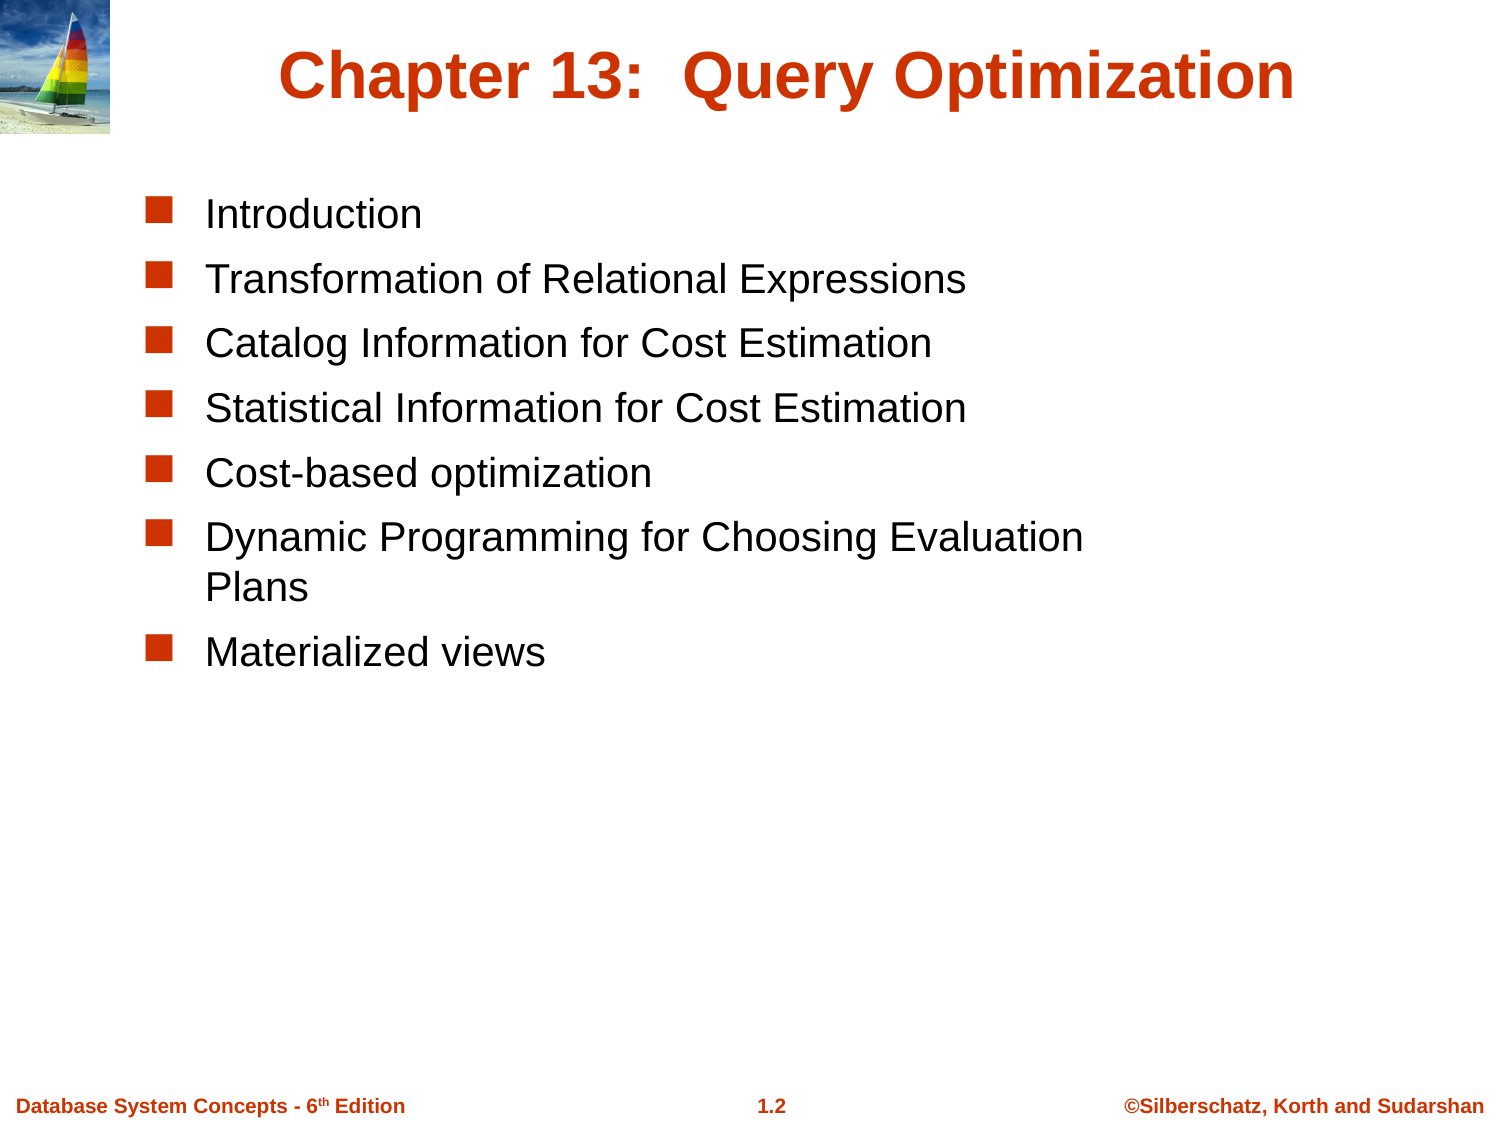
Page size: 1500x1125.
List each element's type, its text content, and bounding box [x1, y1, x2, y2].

title Chapter 13: Query Optimization [125, 18, 1452, 120]
list Introduction Transformation of Relational Expressions Catalog Information for Cost Estimation Statistical Information for Cost Estimation Cost-based optimization Dynamic Programming for Choosing Evaluation Plans Materialized views [133, 179, 1211, 859]
picture [0, 0, 110, 134]
